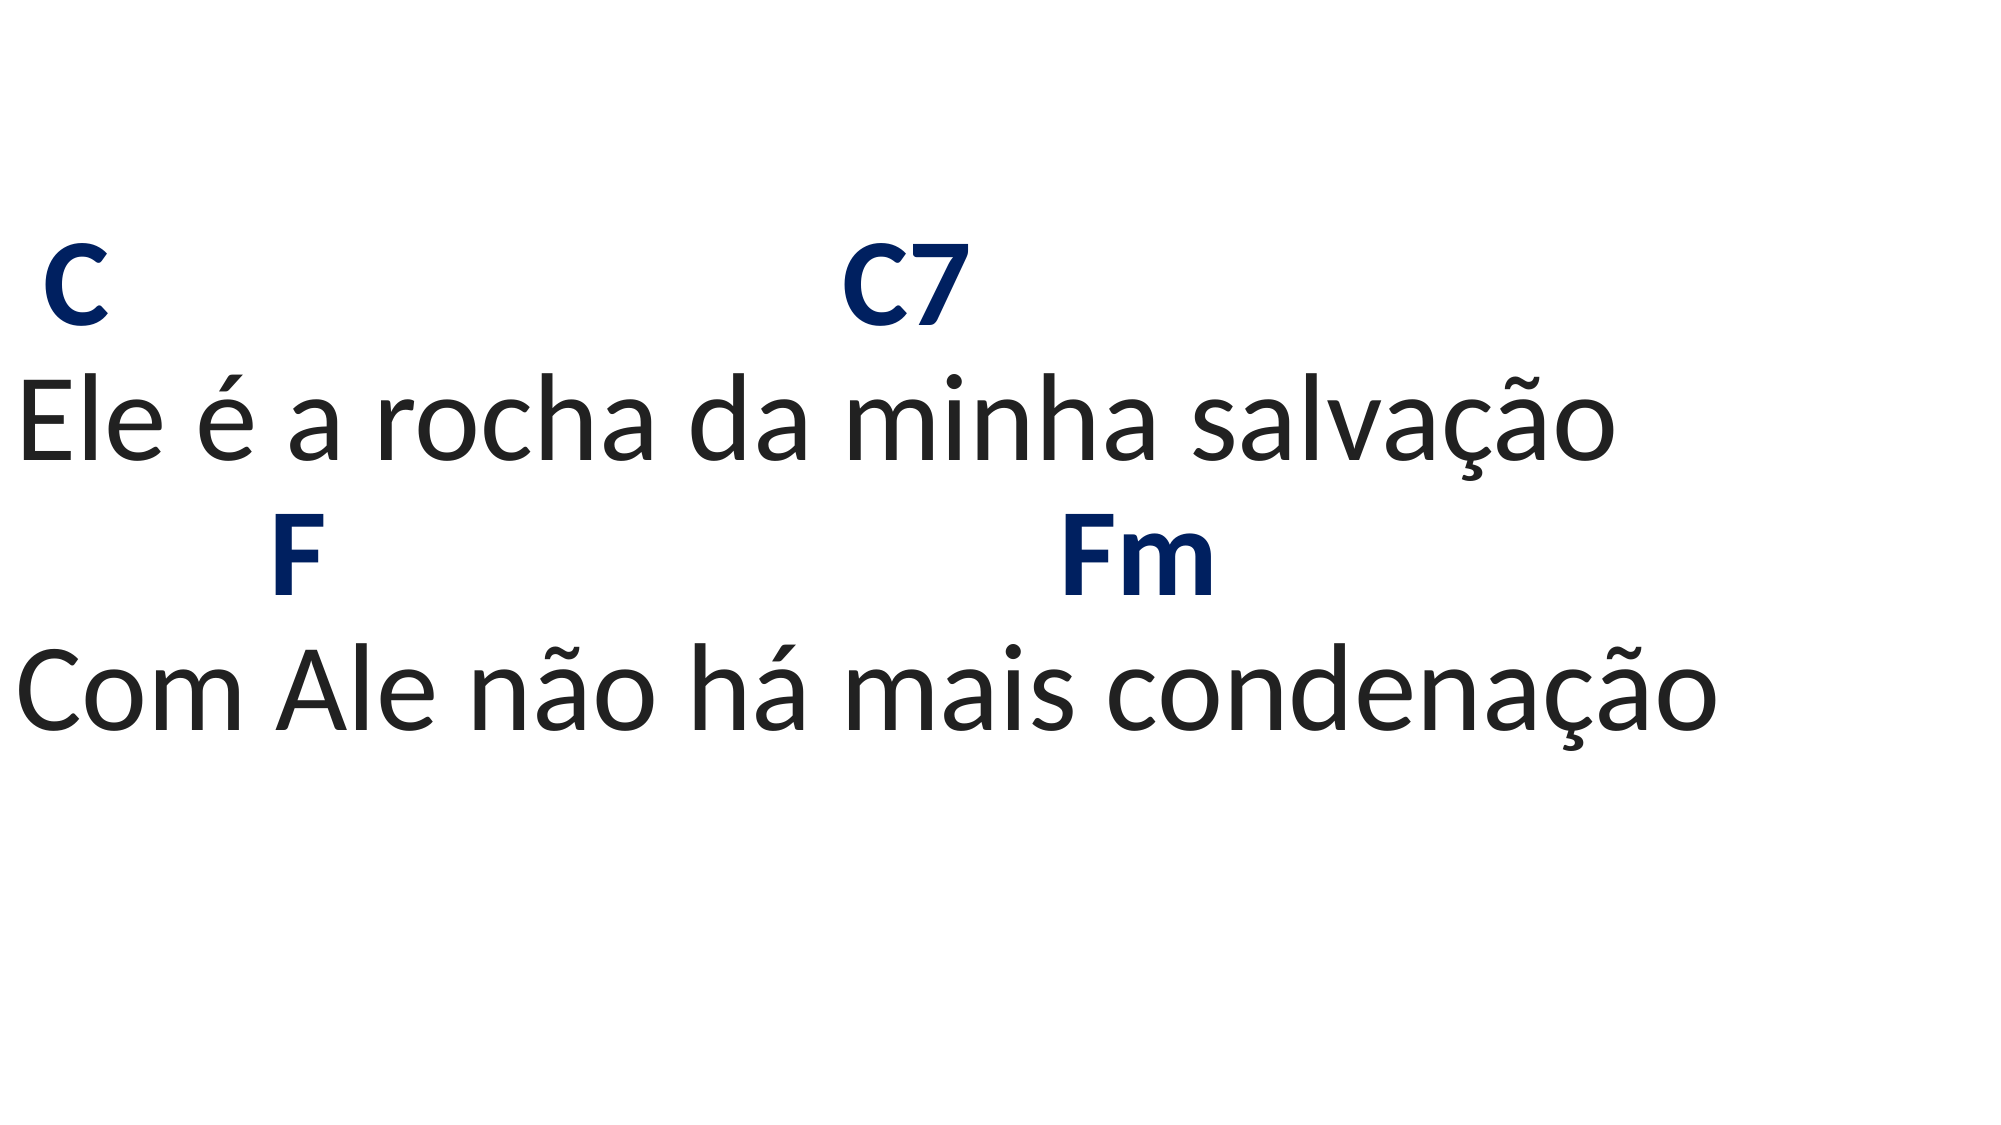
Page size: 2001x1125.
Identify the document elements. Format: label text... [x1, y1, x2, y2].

title C C7 Ele é a rocha da minha salvação F Fm Com Ale não há mais condenação [0, 0, 2000, 1125]
